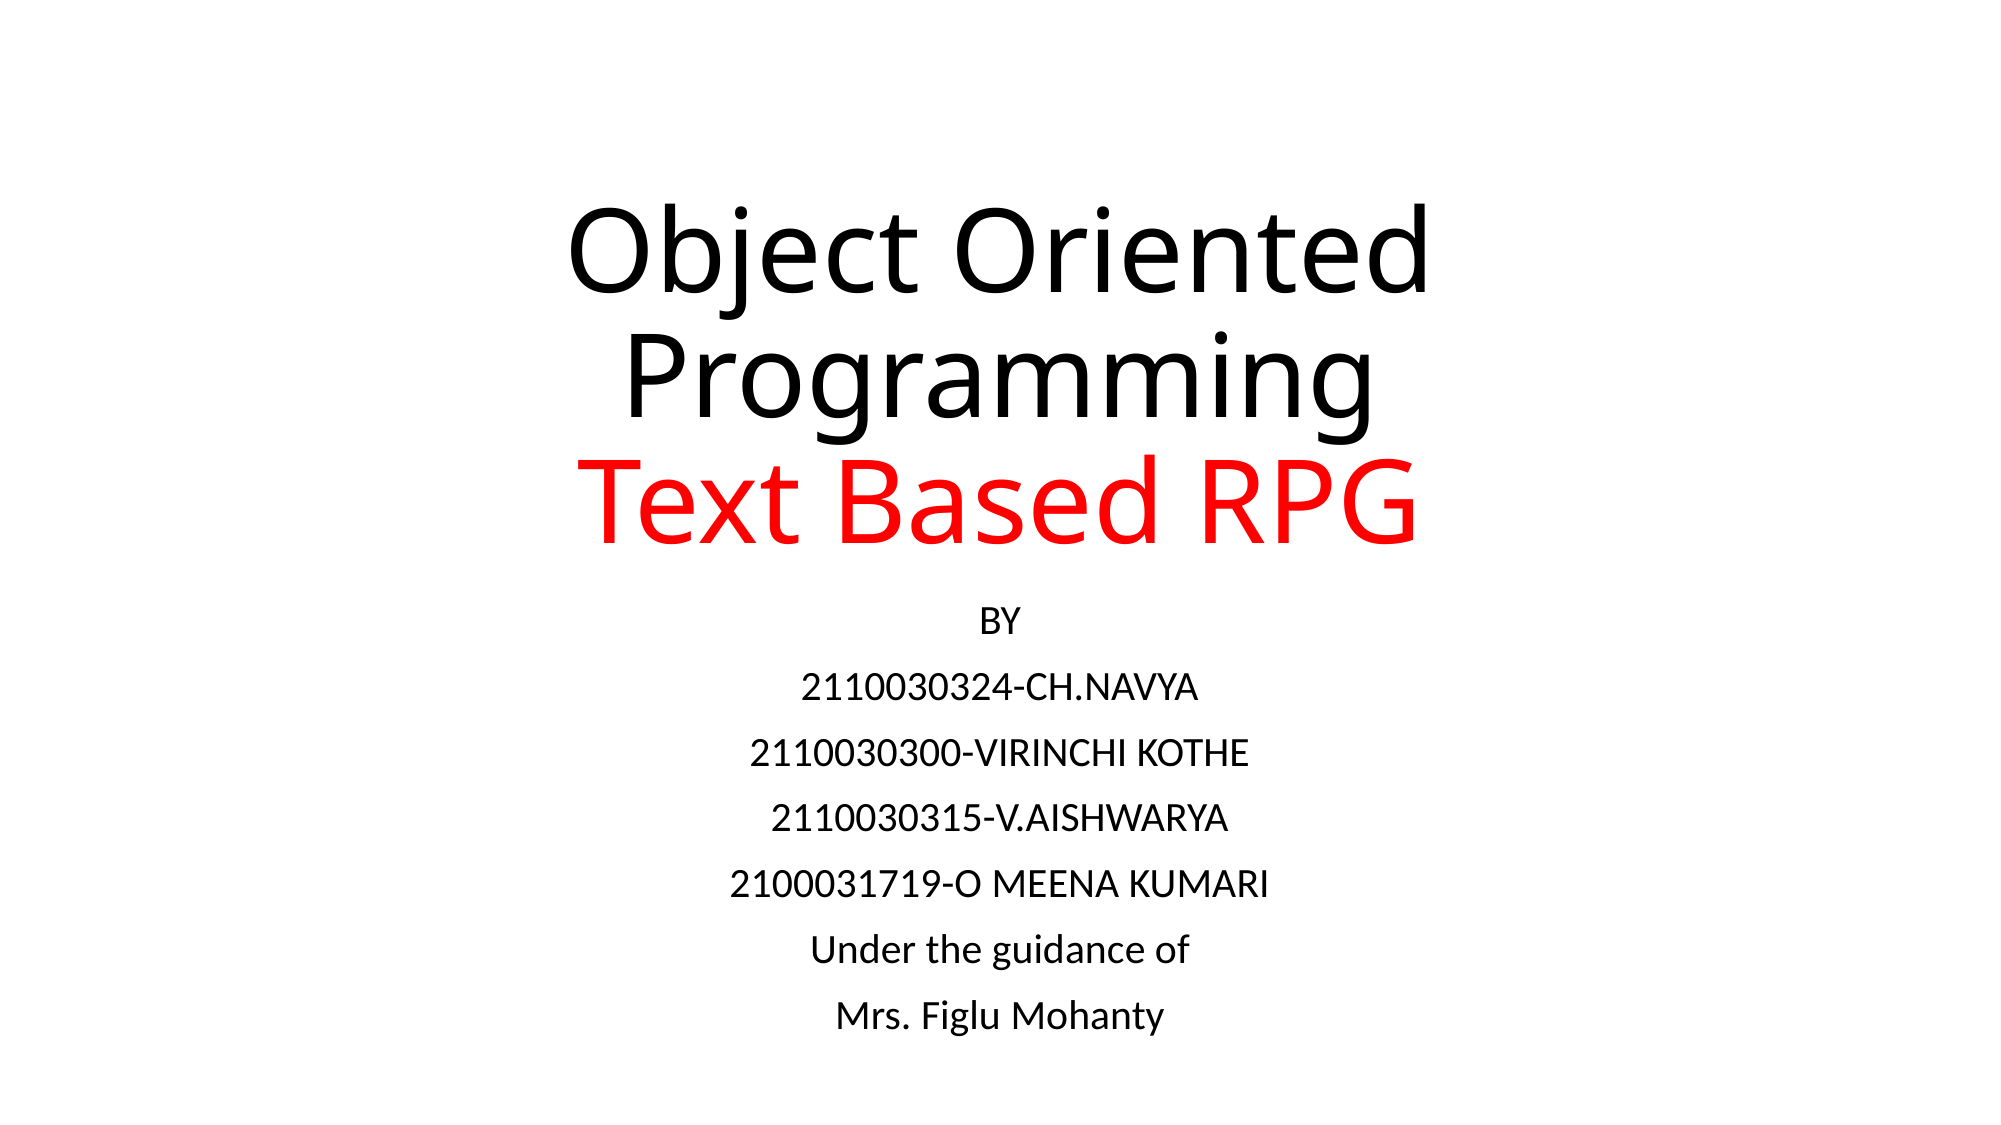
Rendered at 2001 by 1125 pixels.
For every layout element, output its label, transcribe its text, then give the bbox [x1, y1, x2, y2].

title Object Oriented Programming Text Based RPG [249, 184, 1750, 576]
subtitle BY 2110030324-CH.NAVYA 2110030300-VIRINCHI KOTHE 2110030315-V.AISHWARYA 2100031719-O MEENA KUMARI Under the guidance of Mrs. Figlu Mohanty [249, 590, 1750, 863]
